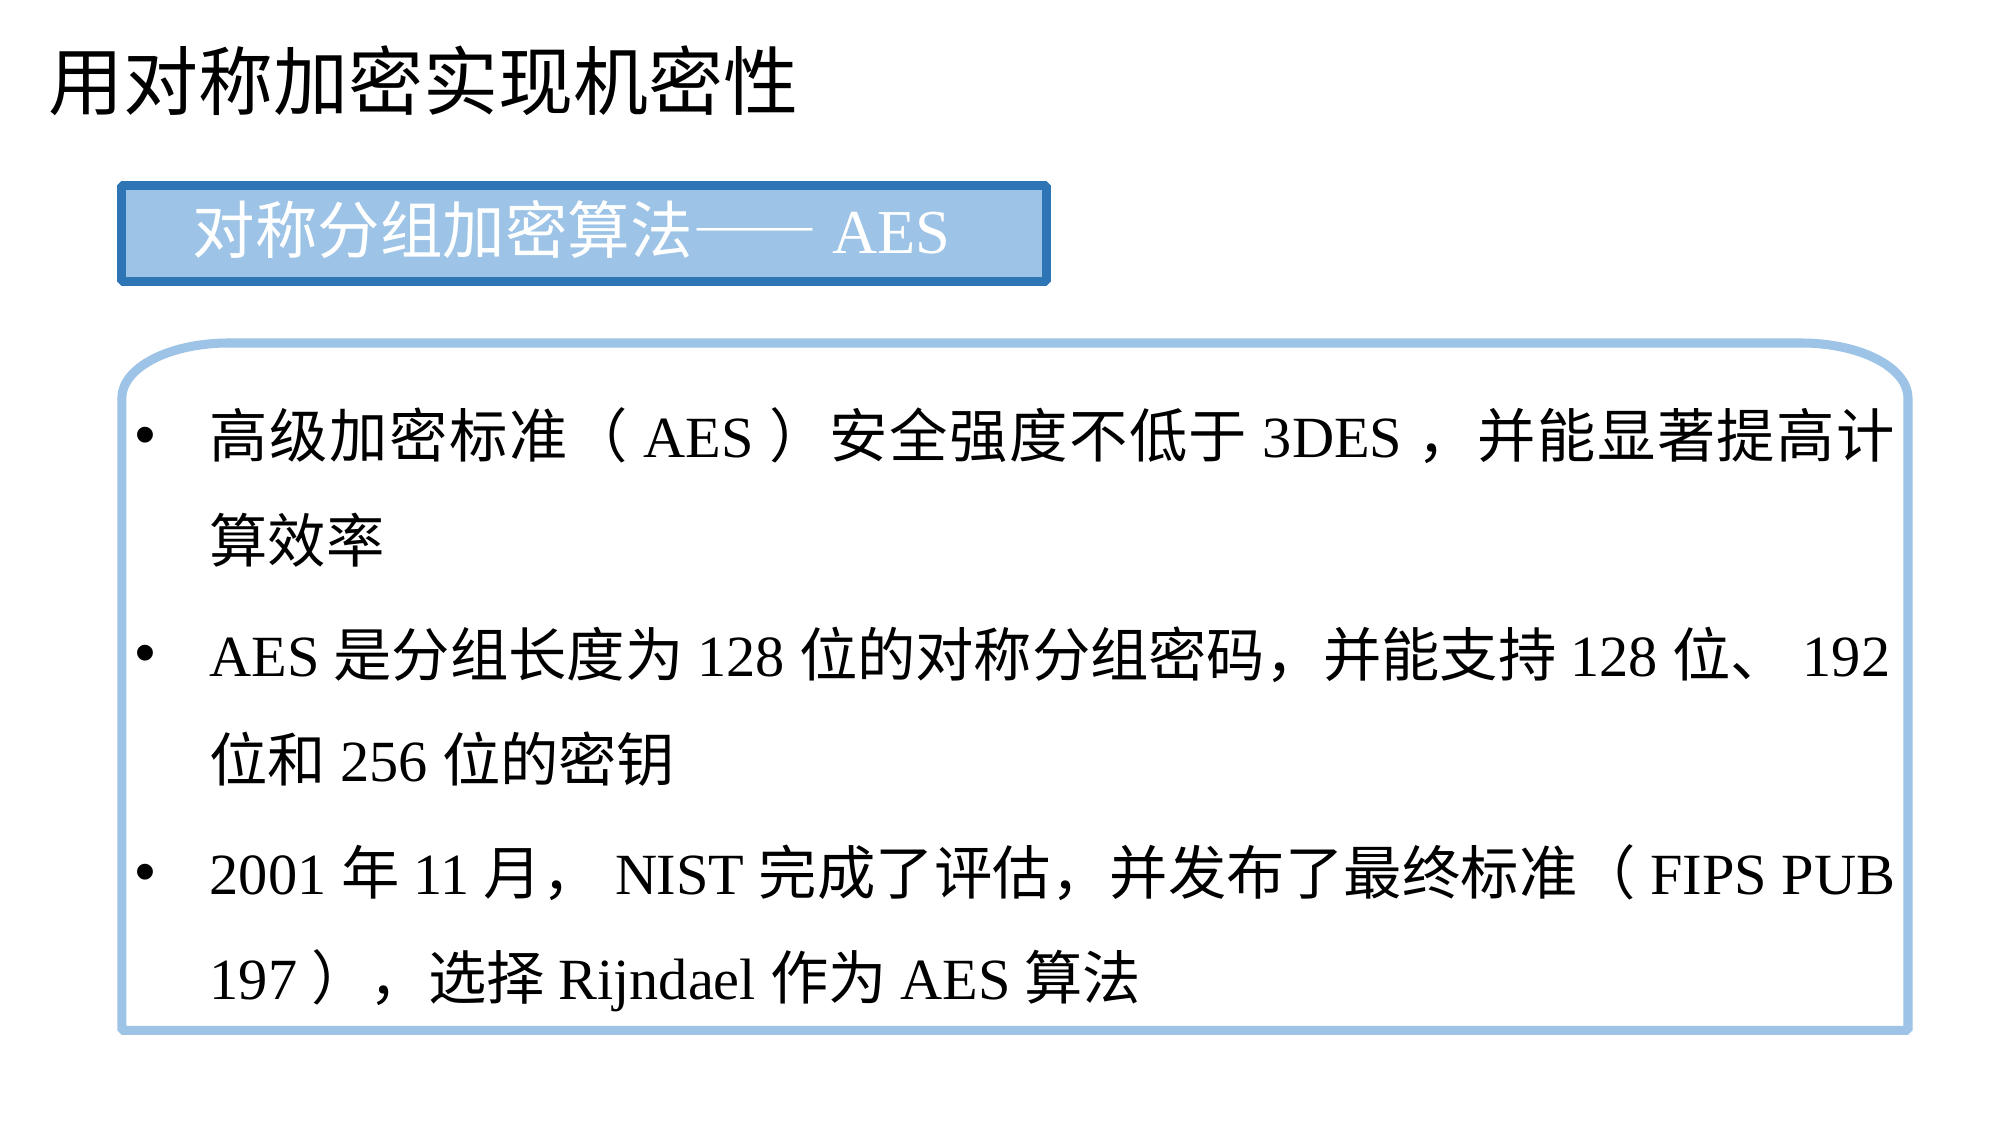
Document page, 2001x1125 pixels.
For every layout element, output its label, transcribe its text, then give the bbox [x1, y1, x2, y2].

text_box 高级加密标准（AES）安全强度不低于3DES，并能显著提高计算效率 AES是分组长度为128位的对称分组密码，并能支持128位、192位和256位的密钥 2001年11月，NIST完成了评估，并发布了最终标准（FIPS PUB 197），选择Rijndael作为AES算法 [121, 342, 1909, 1031]
text_box 对称分组加密算法——AES [121, 185, 1047, 282]
text_box 用对称加密实现机密性 [31, 0, 919, 160]
